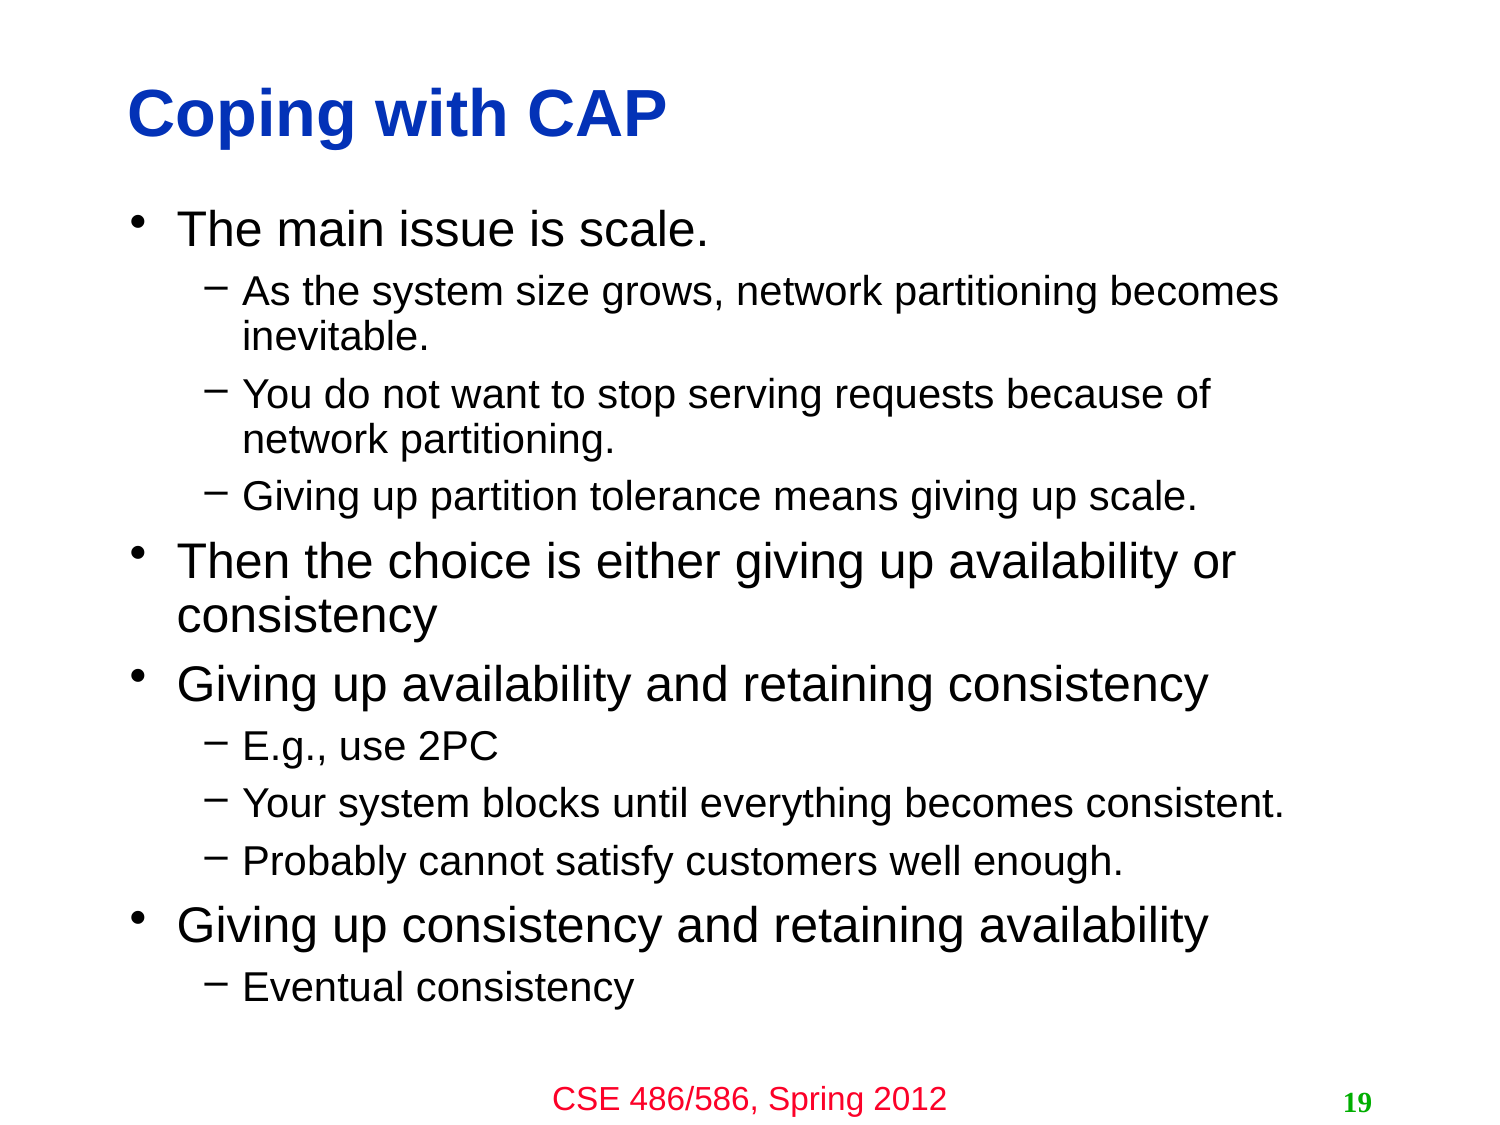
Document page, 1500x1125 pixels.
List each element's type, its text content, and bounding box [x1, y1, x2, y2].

slide_number 19 [1074, 1076, 1388, 1125]
title Coping with CAP [112, 53, 1310, 176]
list The main issue is scale. As the system size grows, network partitioning becomes inevitable. You do not want to stop serving requests because of network partitioning. Giving up partition tolerance means giving up scale. Then the choice is either giving up availability or consistency Giving up availability and retaining consistency E.g., use 2PC Your system blocks until everything becomes consistent. Probably cannot satisfy customers well enough. Giving up consistency and retaining availability Eventual consistency [114, 195, 1376, 1005]
